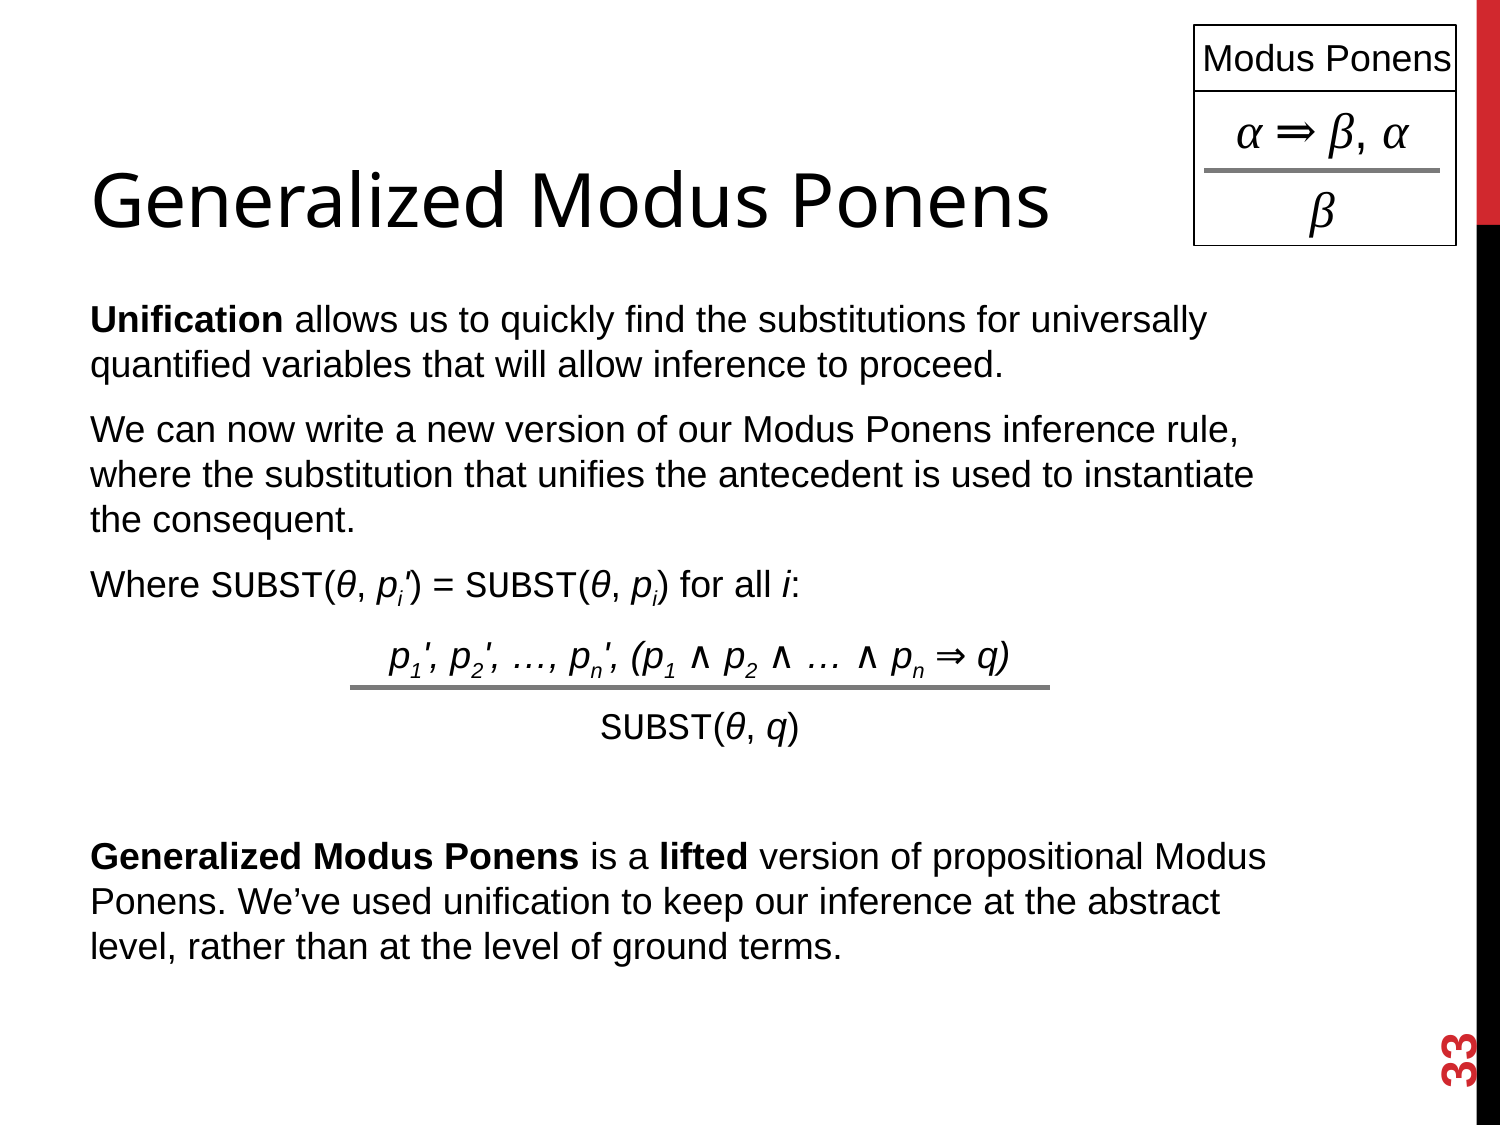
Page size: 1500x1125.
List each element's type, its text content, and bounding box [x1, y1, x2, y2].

list Unification allows us to quickly find the substitutions for universally quantified variables that will allow inference to proceed. We can now write a new version of our Modus Ponens inference rule, where the substitution that unifies the antecedent is used to instantiate the consequent. Where SUBST(θ, piʹ) = SUBST(θ, pi) for all i: p1ʹ, p2ʹ, …, pnʹ, (p1 ∧ p2 ∧ … ∧ pn ⇒ q) SUBST(θ, q) Generalized Modus Ponens is a lifted version of propositional Modus Ponens. We’ve used unification to keep our inference at the abstract level, rather than at the level of ground terms. [75, 287, 1325, 1063]
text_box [1187, 24, 1471, 246]
title Generalized Modus Ponens [75, 25, 1185, 250]
text_box 33 [1418, 887, 1479, 1104]
